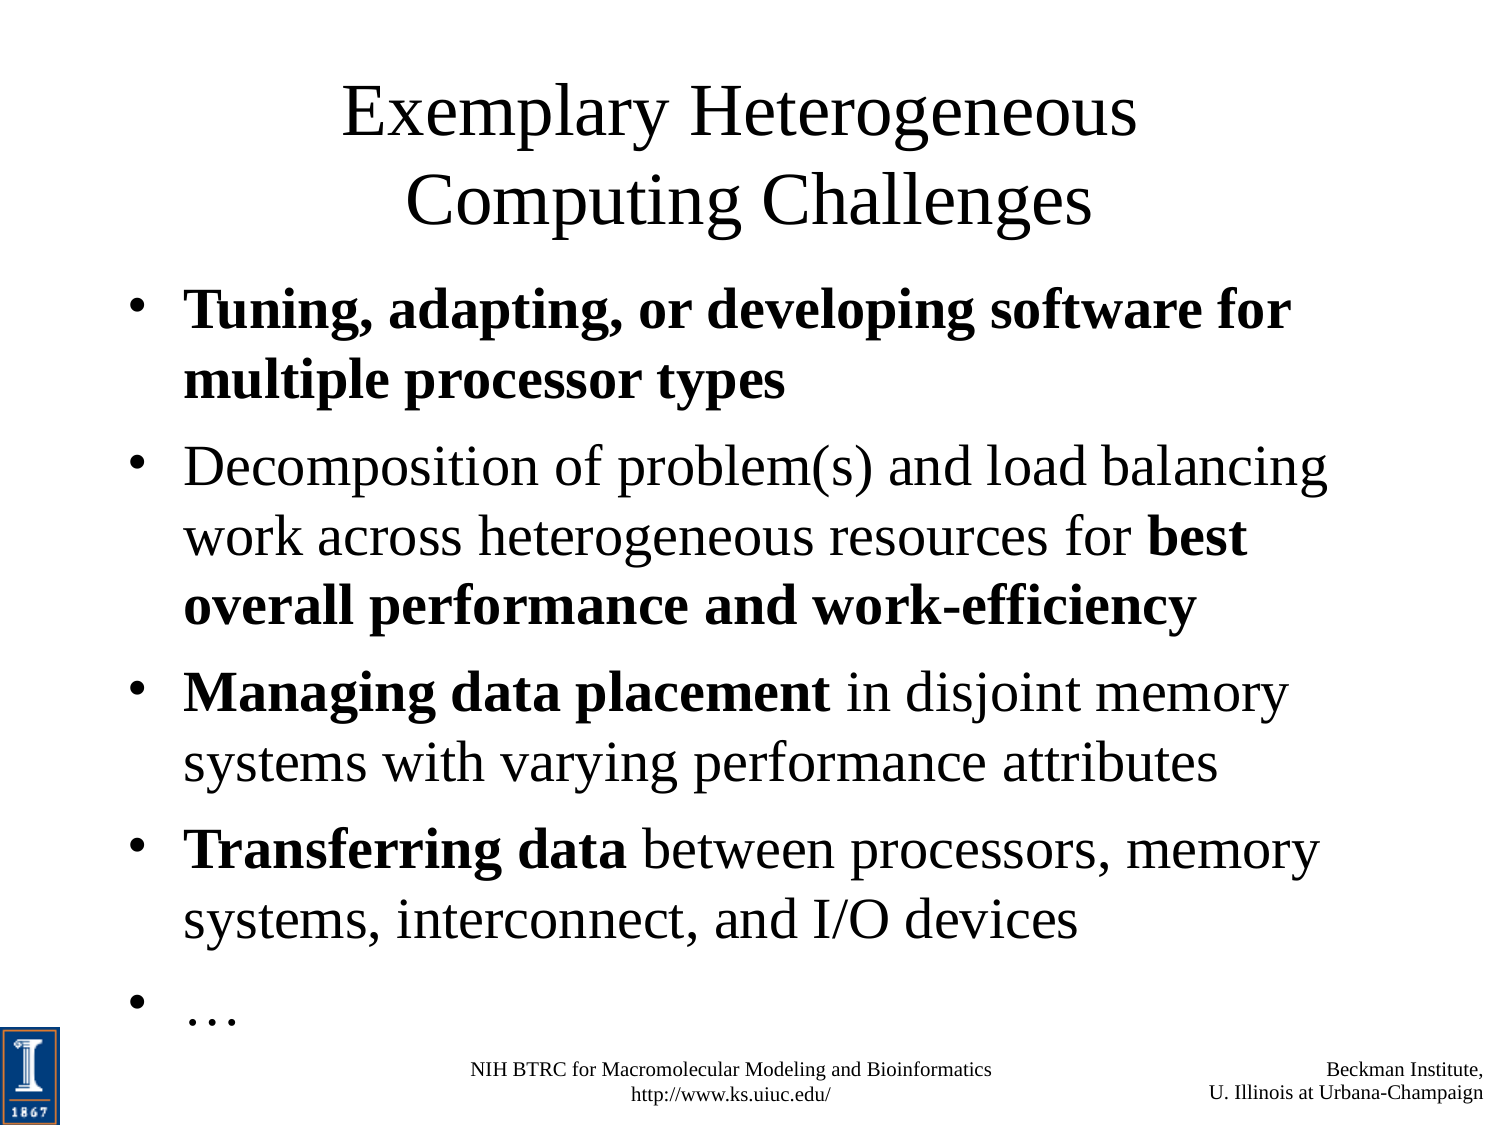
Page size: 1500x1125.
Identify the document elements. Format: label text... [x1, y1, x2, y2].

title Exemplary Heterogeneous Computing Challenges [49, 75, 1450, 225]
picture [0, 1027, 60, 1125]
list Tuning, adapting, or developing software for multiple processor types Decomposition of problem(s) and load balancing work across heterogeneous resources for best overall performance and work-efficiency Managing data placement in disjoint memory systems with varying performance attributes Transferring data between processors, memory systems, interconnect, and I/O devices … [112, 262, 1388, 1050]
